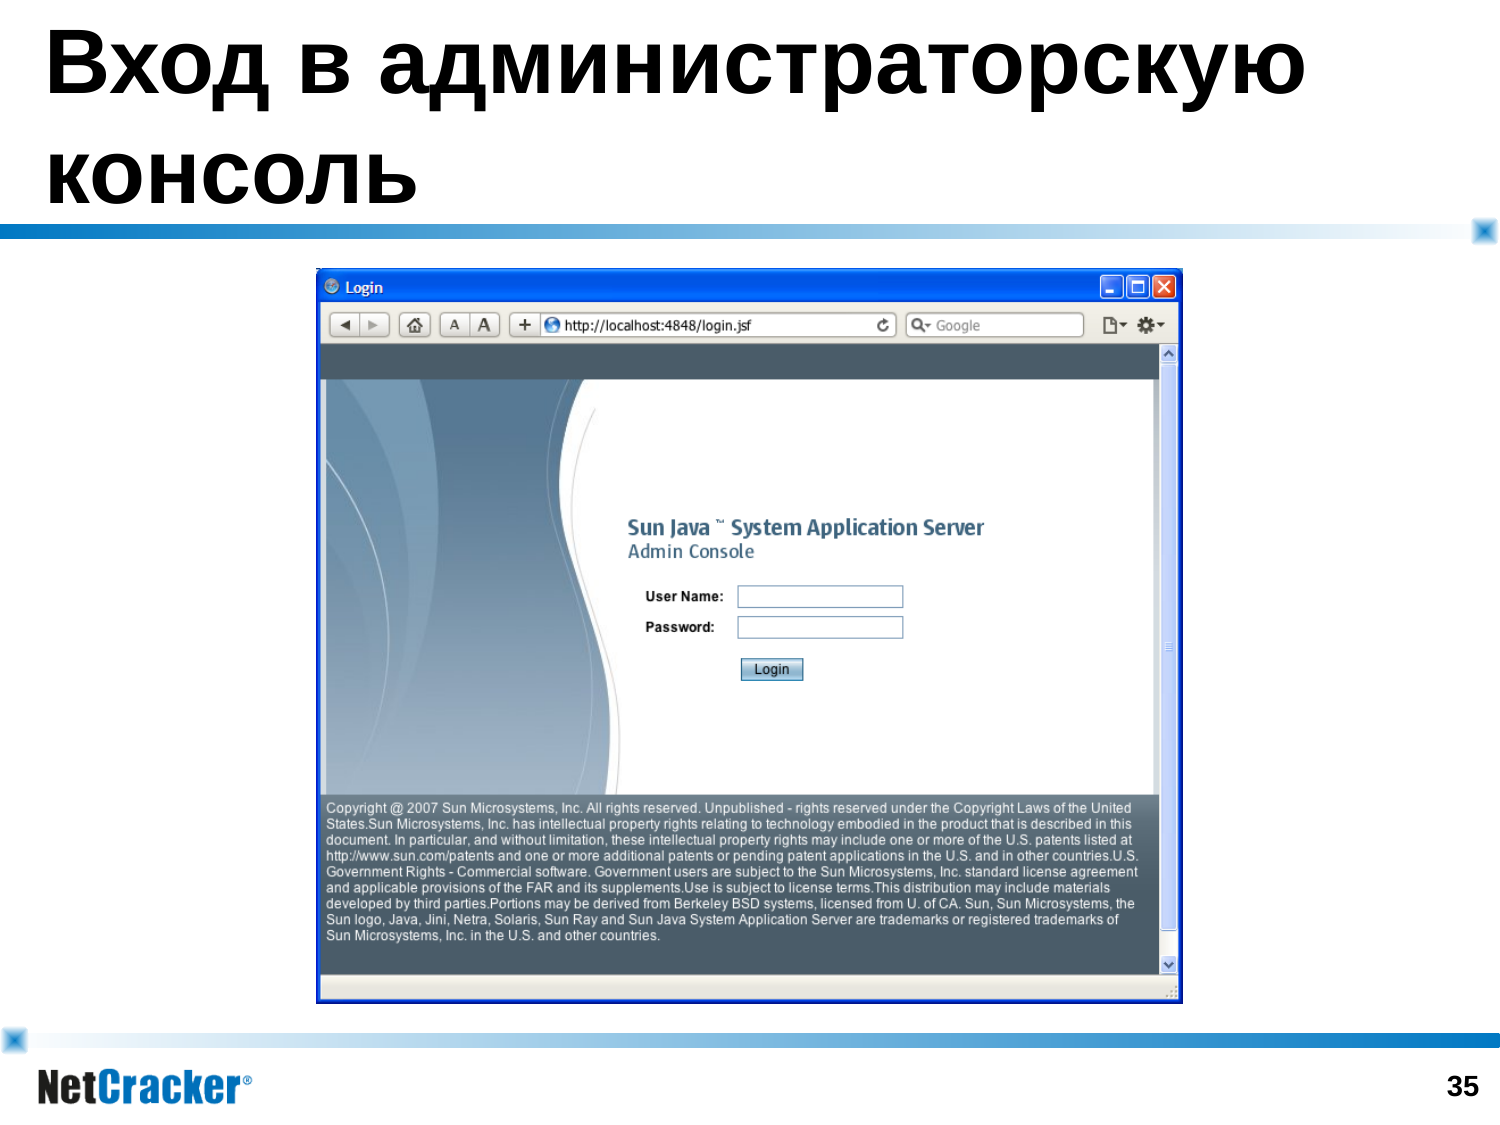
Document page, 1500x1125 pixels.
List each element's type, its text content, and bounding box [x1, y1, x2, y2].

title Вход в администраторскую консоль [29, 0, 1470, 225]
picture [34, 1063, 256, 1118]
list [316, 268, 1184, 1004]
slide_number 34 [1143, 1034, 1495, 1111]
